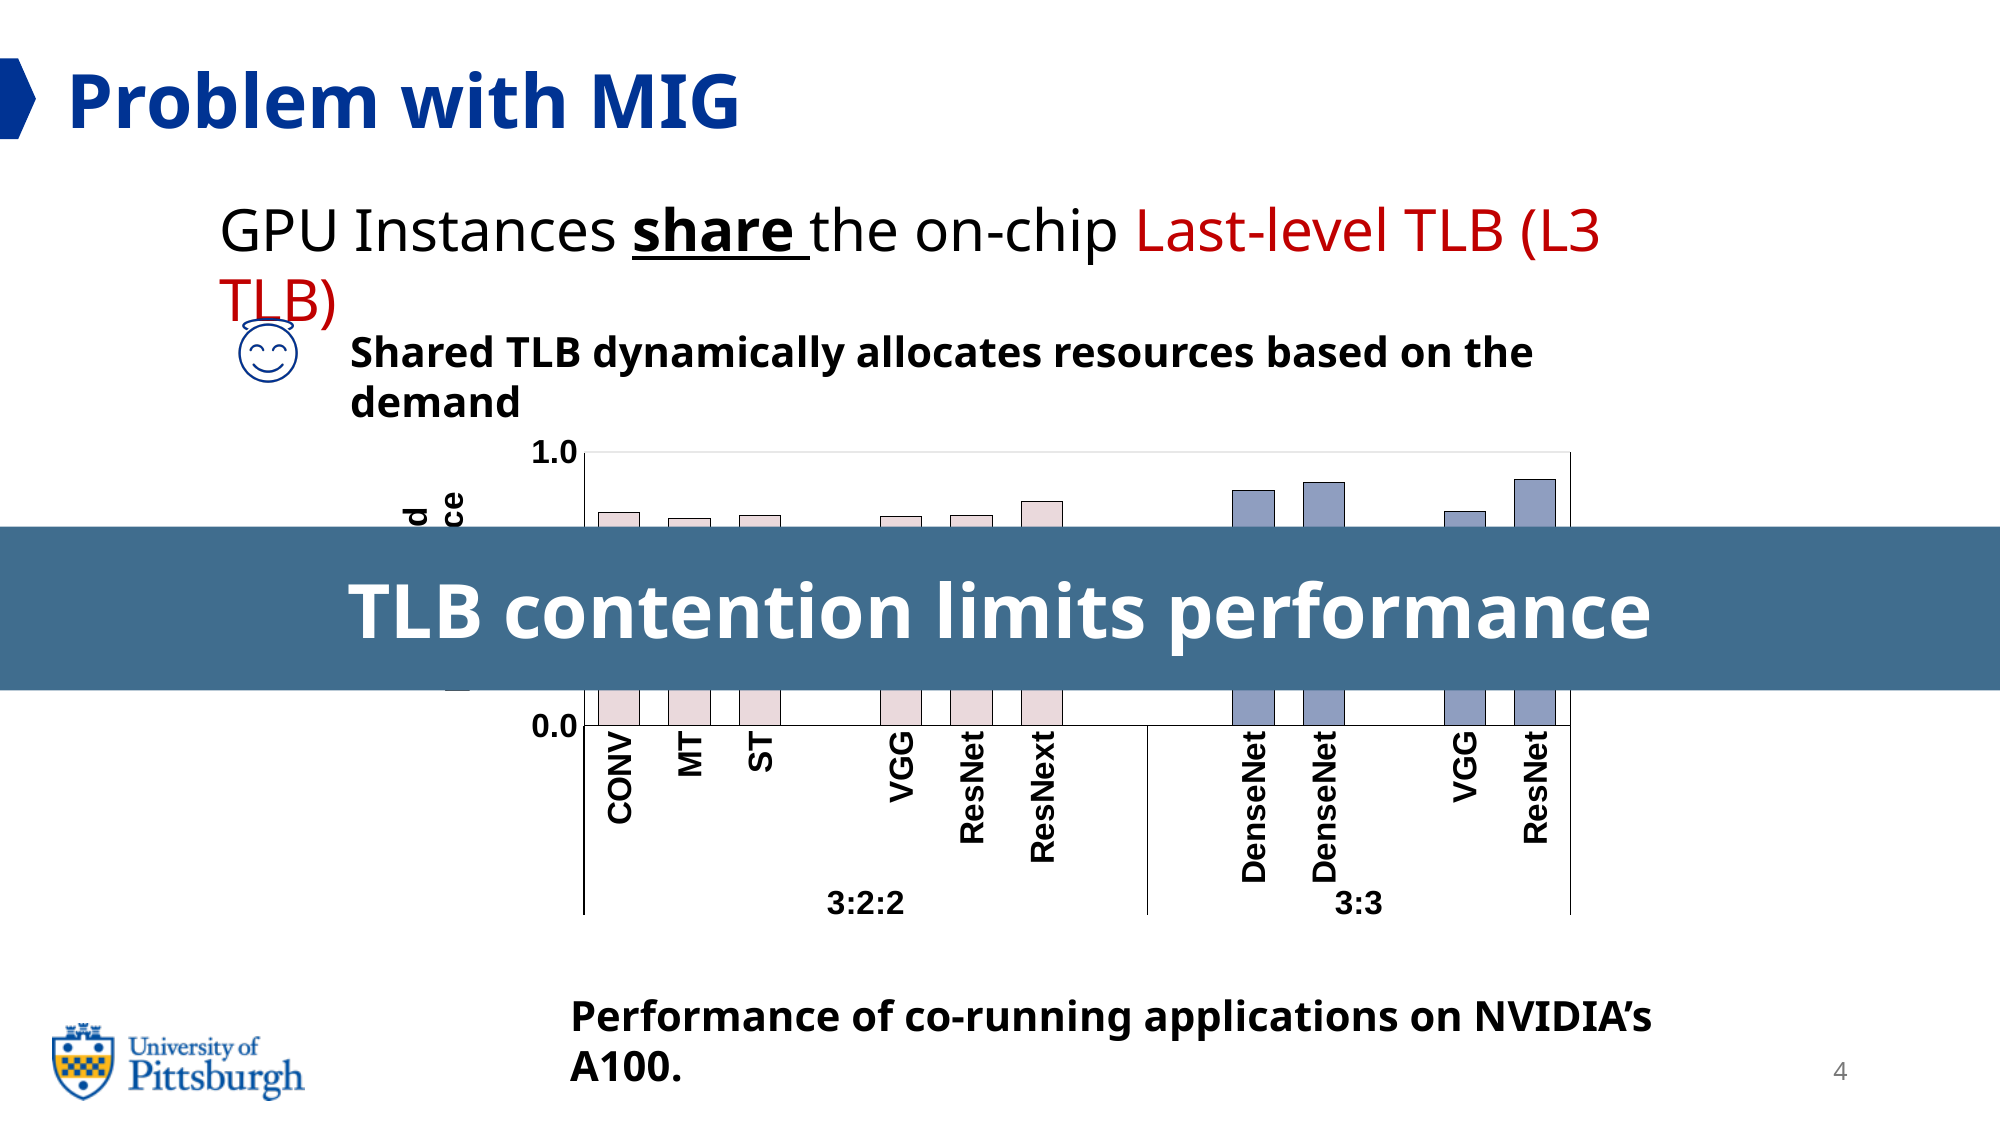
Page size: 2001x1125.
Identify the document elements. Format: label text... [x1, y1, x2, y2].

text_box Problem with MIG [52, 45, 1937, 151]
text_box GPU Instances share the on-chip Last-level TLB (L3 TLB) [204, 185, 1660, 341]
picture [51, 1022, 305, 1102]
slide_number 4 [1412, 1042, 1863, 1103]
picture [231, 316, 305, 390]
text_box Performance of co-running applications on NVIDIA’s A100. [555, 982, 1721, 1098]
chart [386, 393, 1603, 979]
text_box TLB contention limits performance [1603, 526, 2000, 691]
text_box TLB contention limits performance [0, 526, 386, 691]
text_box [0, 58, 36, 140]
text_box Shared TLB dynamically allocates resources based on the demand [335, 318, 1596, 434]
